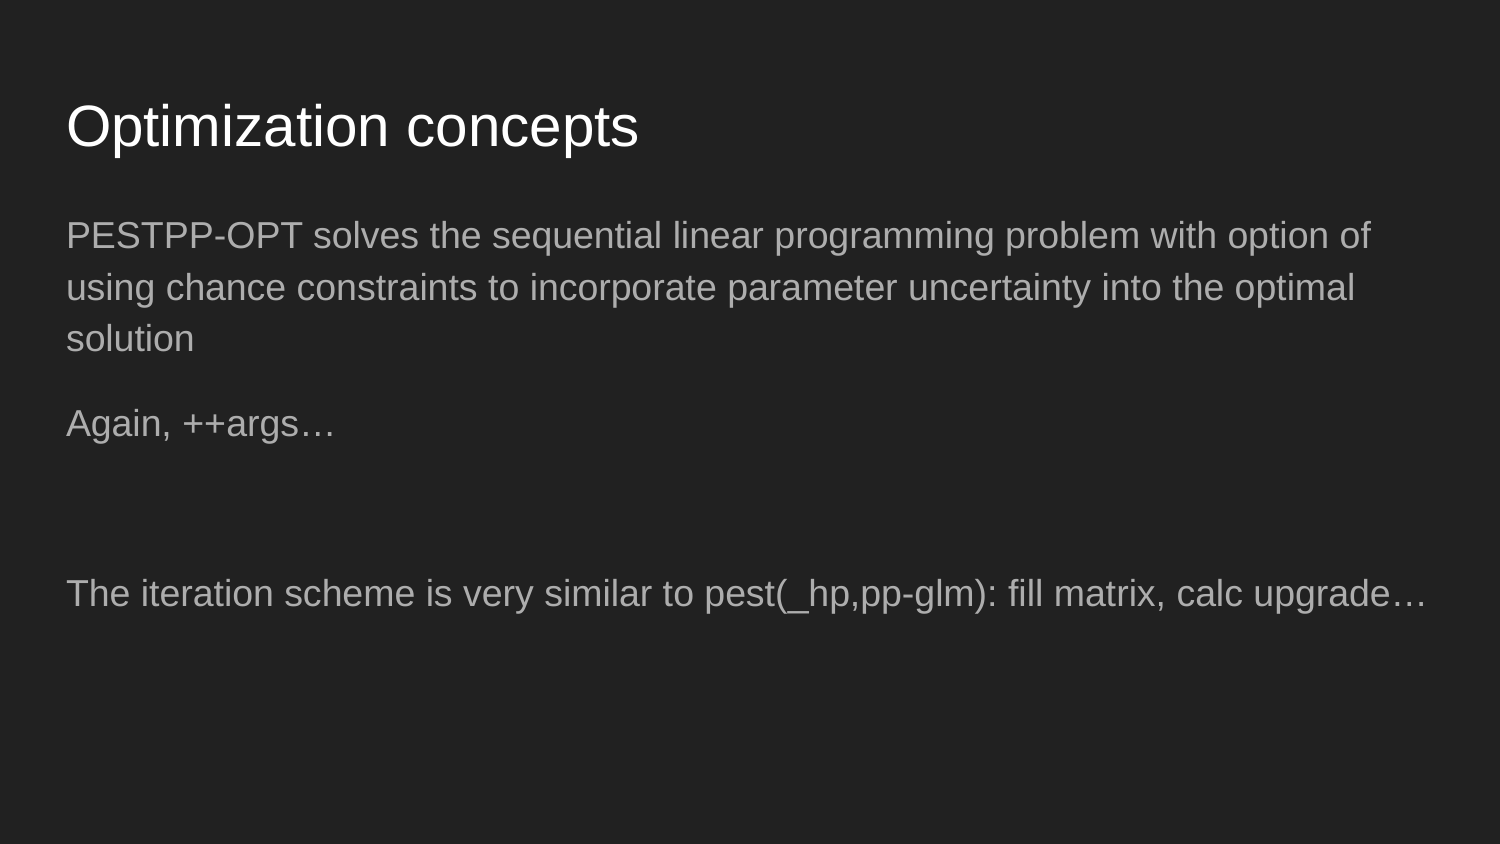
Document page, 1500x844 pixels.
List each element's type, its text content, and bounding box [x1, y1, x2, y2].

title Optimization concepts [51, 72, 1449, 167]
list PESTPP-OPT solves the sequential linear programming problem with option of using chance constraints to incorporate parameter uncertainty into the optimal solution Again, ++args… The iteration scheme is very similar to pest(_hp,pp-glm): fill matrix, calc upgrade… [51, 189, 1449, 750]
